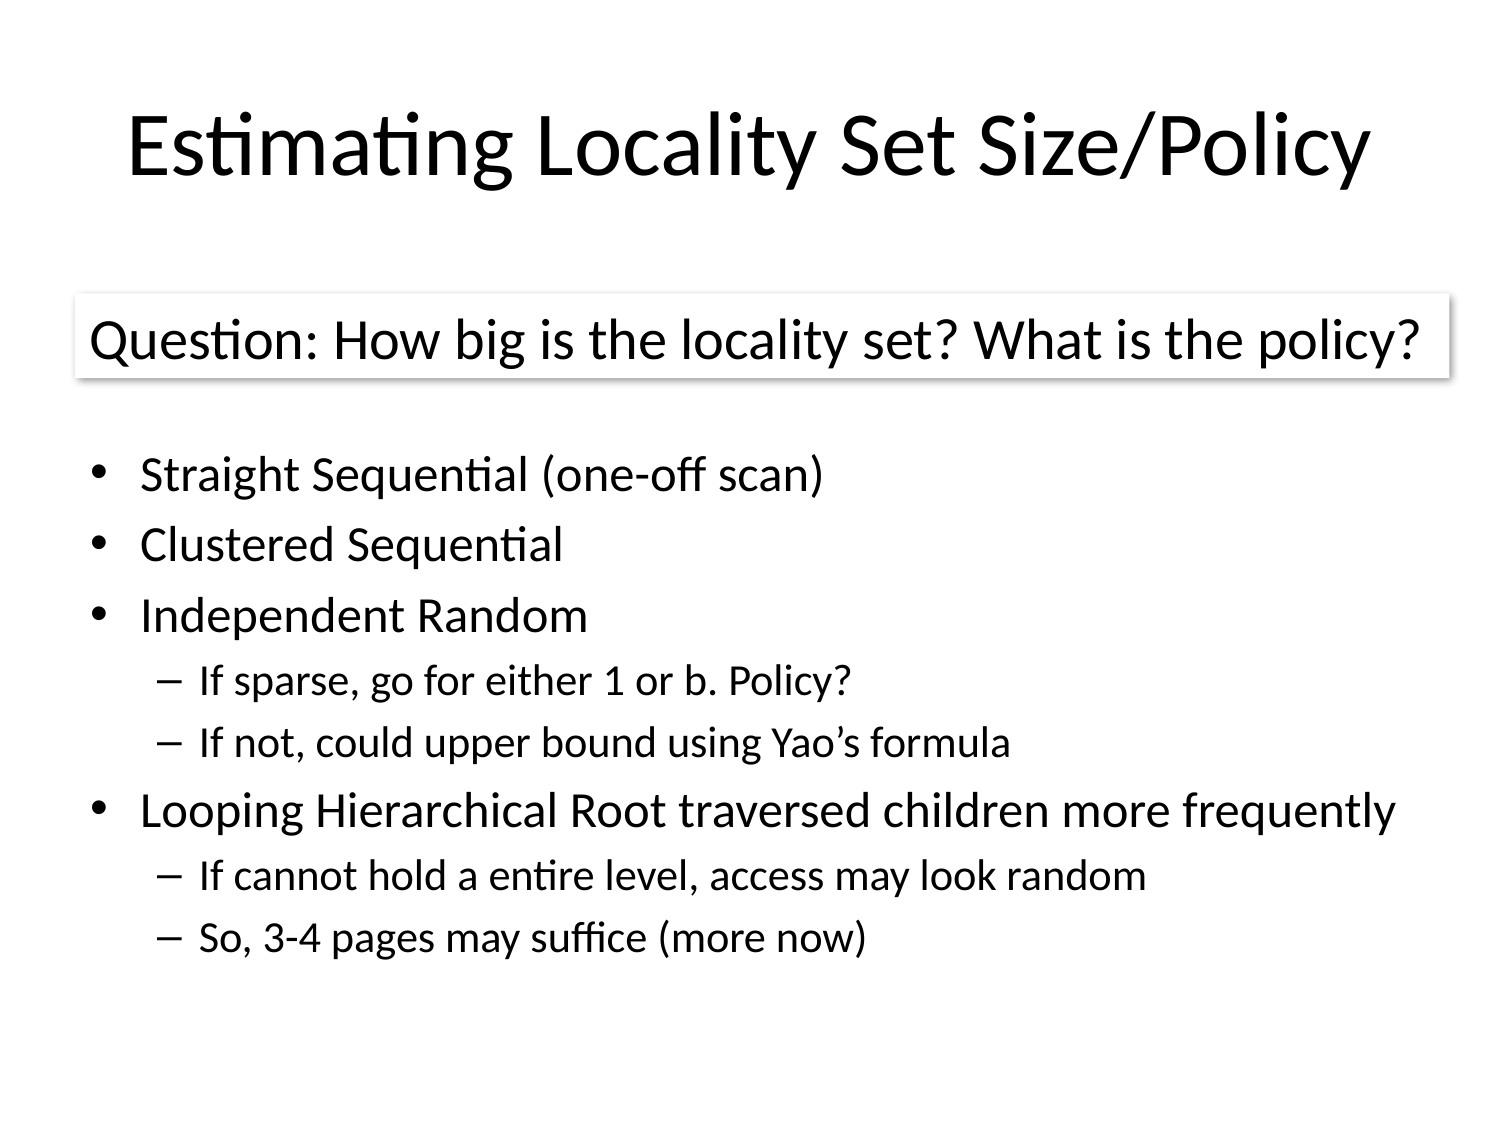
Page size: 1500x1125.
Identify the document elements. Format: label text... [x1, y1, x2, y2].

title Estimating Locality Set Size/Policy [75, 45, 1425, 233]
list Straight Sequential (one-off scan) Clustered Sequential Independent Random If sparse, go for either 1 or b. Policy? If not, could upper bound using Yao’s formula Looping Hierarchical Root traversed children more frequently If cannot hold a entire level, access may look random So, 3-4 pages may suffice (more now) [75, 432, 1425, 1005]
text_box Question: How big is the locality set? What is the policy? [74, 293, 1450, 379]
